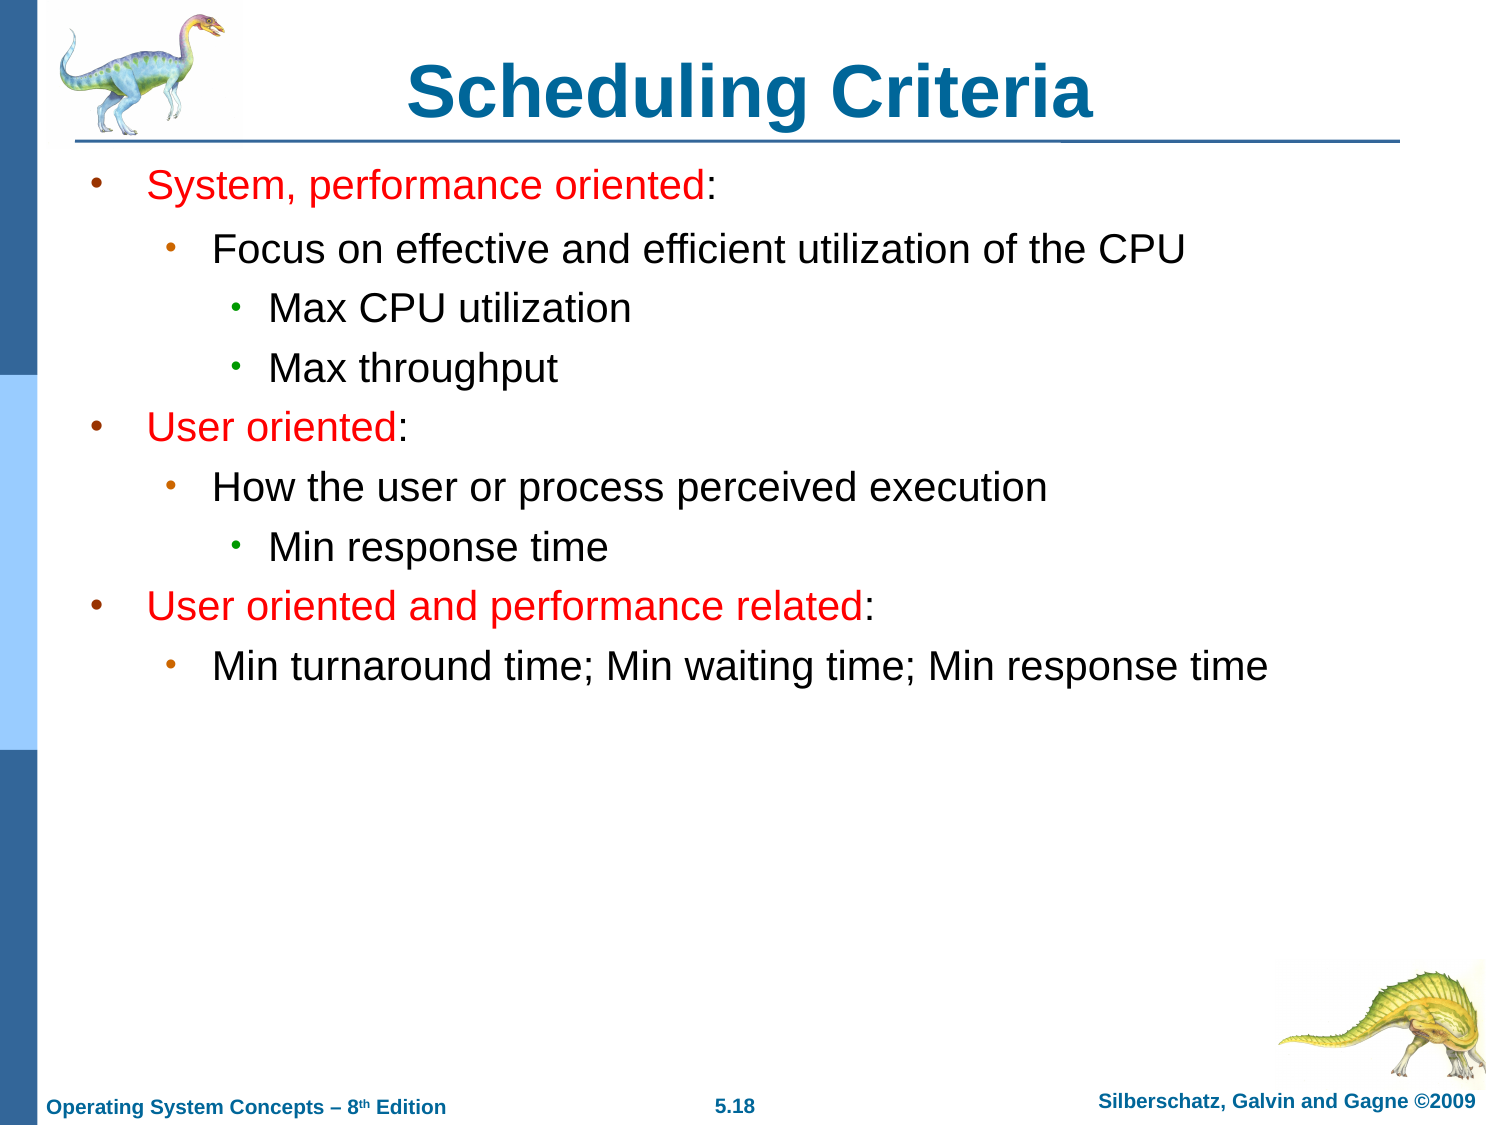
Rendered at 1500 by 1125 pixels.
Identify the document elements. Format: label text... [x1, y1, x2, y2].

list System, performance oriented: Focus on effective and efficient utilization of the CPU Max CPU utilization Max throughput User oriented: How the user or process perceived execution Min response time User oriented and performance related: Min turnaround time; Min waiting time; Min response time [75, 149, 1483, 946]
picture [1275, 959, 1486, 1090]
title Scheduling Criteria [75, 45, 1425, 141]
picture [46, 0, 243, 149]
